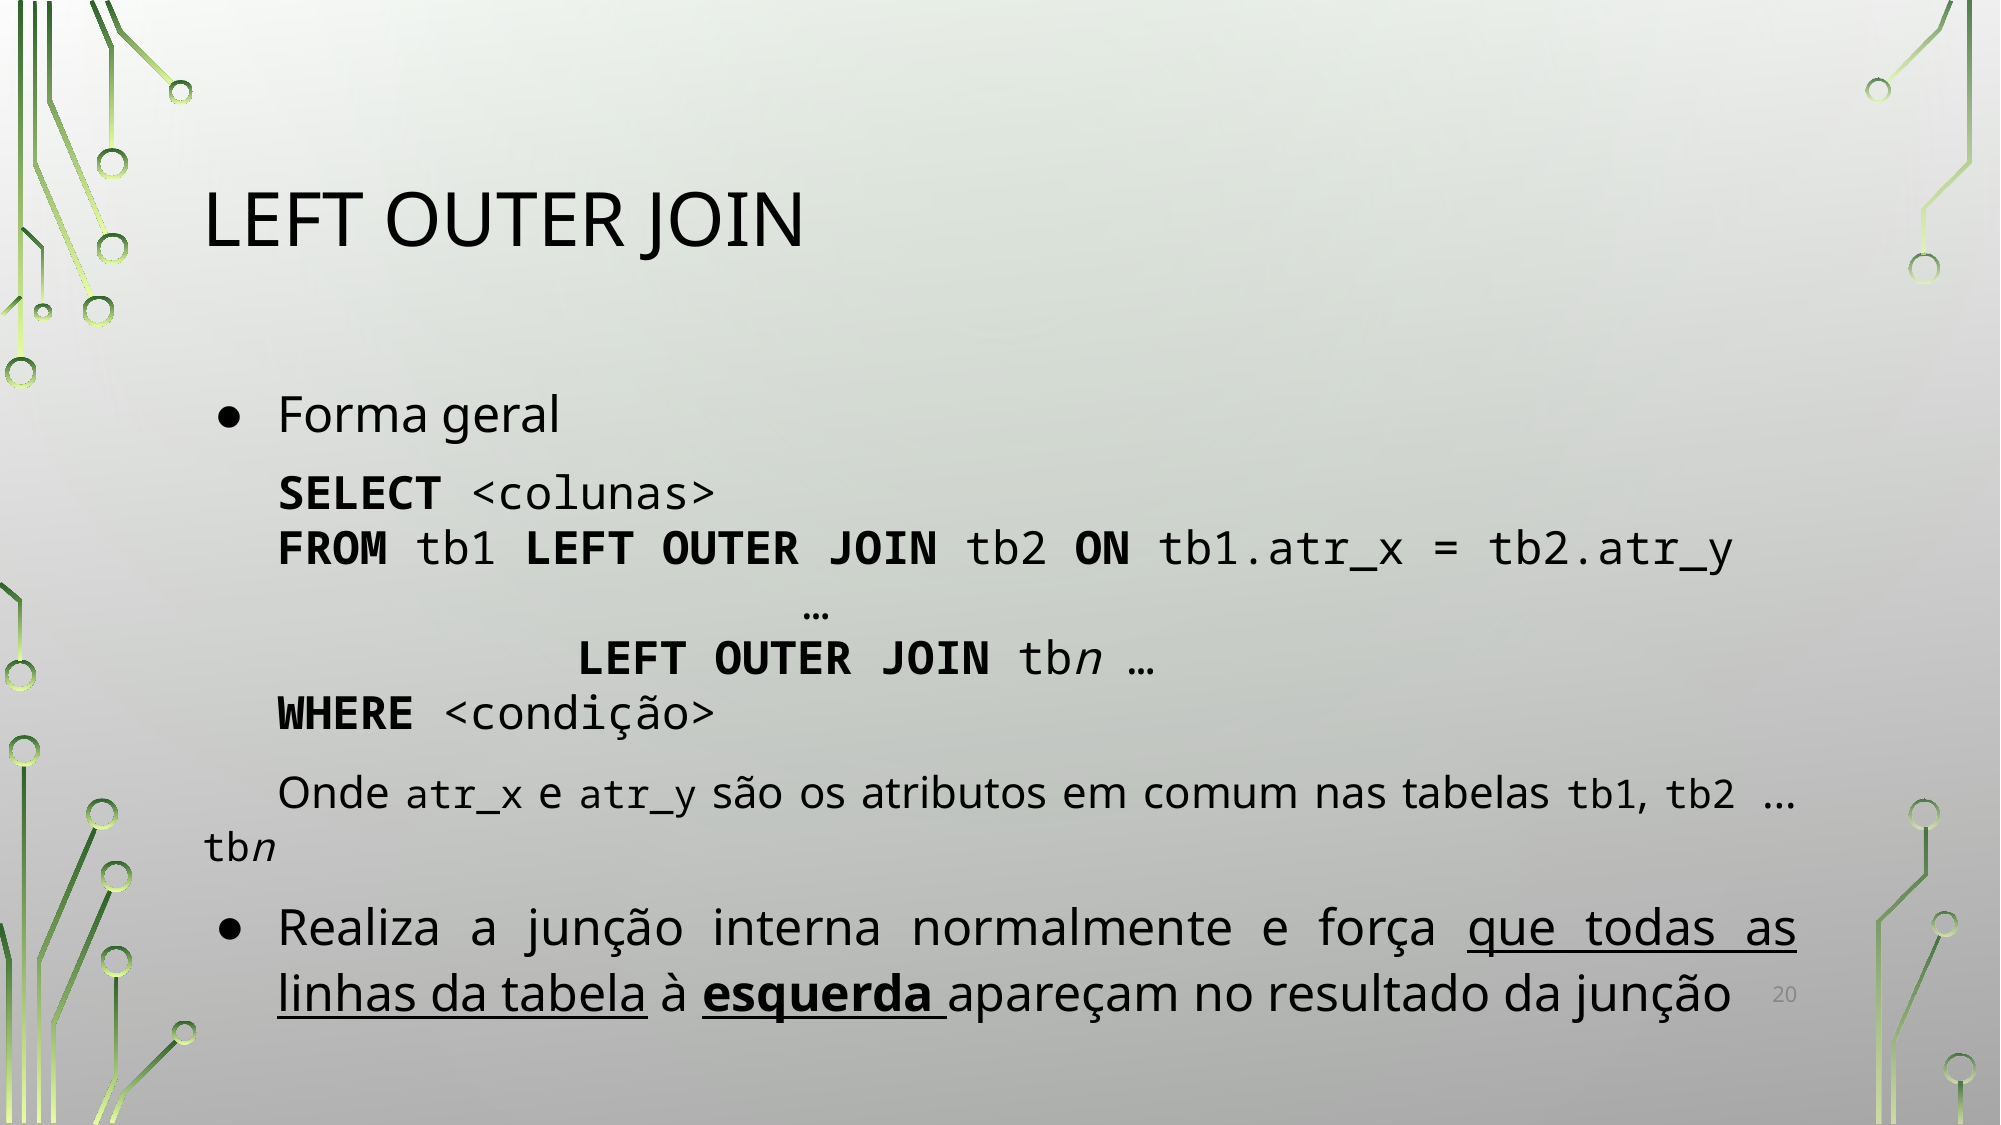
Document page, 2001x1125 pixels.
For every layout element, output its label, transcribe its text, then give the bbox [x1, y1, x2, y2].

slide_number ‹#› [1685, 965, 1813, 1025]
list Forma geral SELECT <colunas> FROM tb1 LEFT OUTER JOIN tb2 ON tb1.atr_x = tb2.atr_y … LEFT OUTER JOIN tbn … WHERE <condição> Onde atr_x e atr_y são os atributos em comum nas tabelas tb1, tb2 … tbn Realiza a junção interna normalmente e força que todas as linhas da tabela à esquerda apareçam no resultado da junção [187, 369, 1813, 950]
title LEFT OUTER JOIN [187, 101, 1813, 344]
